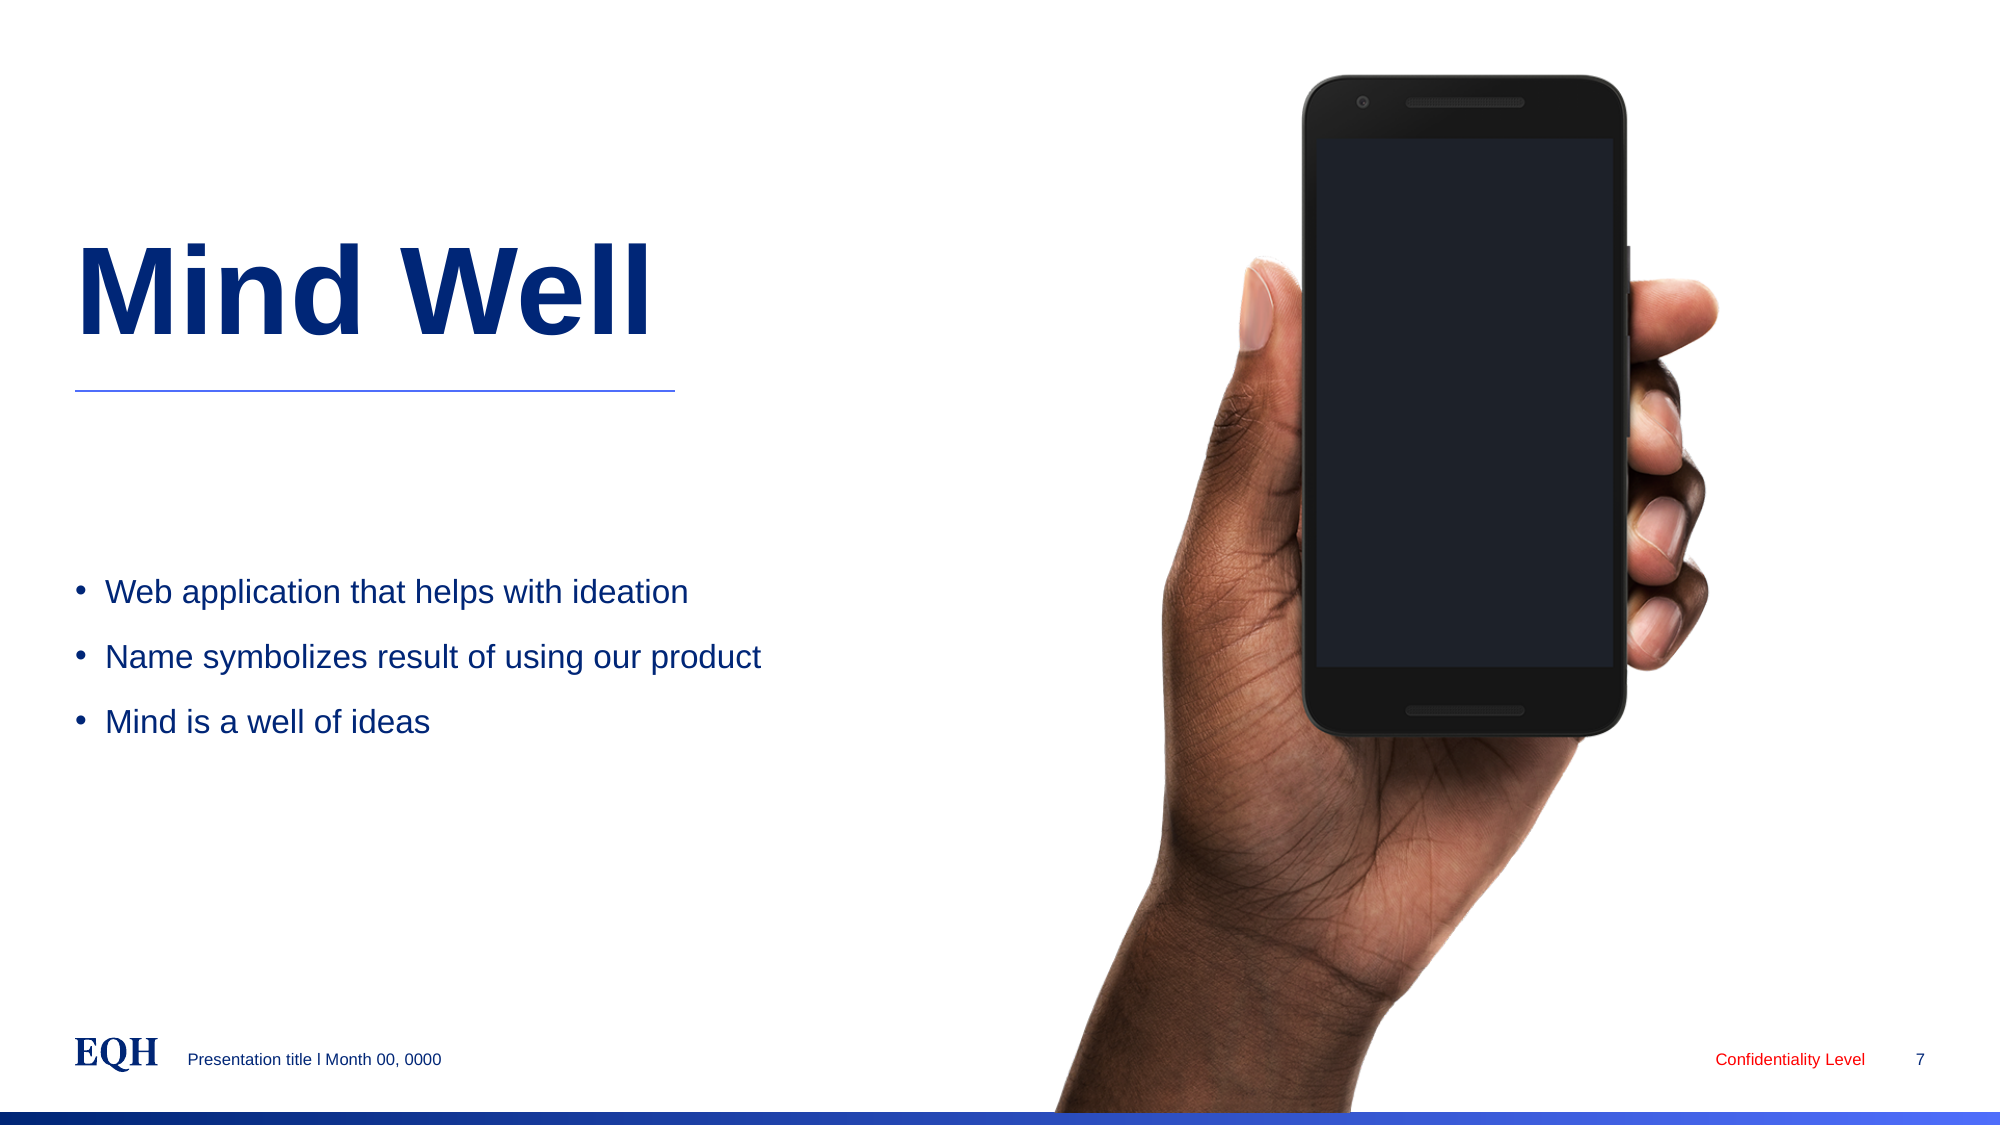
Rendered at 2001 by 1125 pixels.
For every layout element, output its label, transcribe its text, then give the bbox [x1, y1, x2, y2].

list Web application that helps with ideation Name symbolizes result of using our product Mind is a well of ideas [75, 570, 974, 991]
footer Confidentiality Level [1729, 1034, 1865, 1069]
slide_number Presentation title l Month 00, 0000 [187, 1034, 974, 1069]
table_header Mind Well [75, 240, 974, 390]
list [1025, 64, 1729, 1113]
slide_number 7 [1865, 1034, 1925, 1069]
